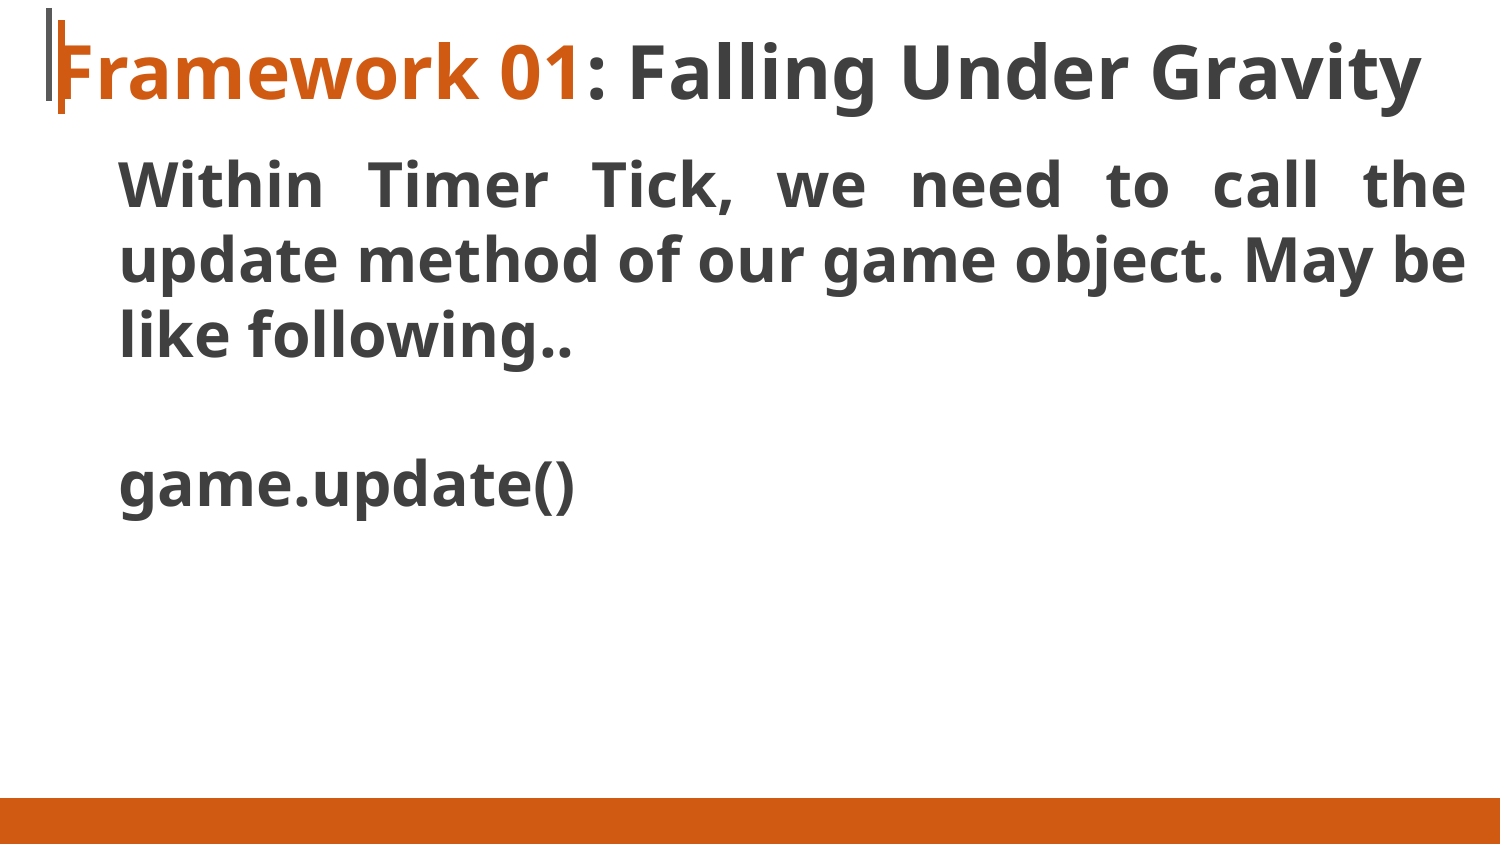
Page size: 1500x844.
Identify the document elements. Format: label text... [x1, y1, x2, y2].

title Framework 01: Falling Under Gravity [0, 0, 1500, 130]
subtitle Within Timer Tick, we need to call the update method of our game object. May be like following.. game.update() [103, 129, 1485, 730]
text_box [0, 798, 1500, 844]
